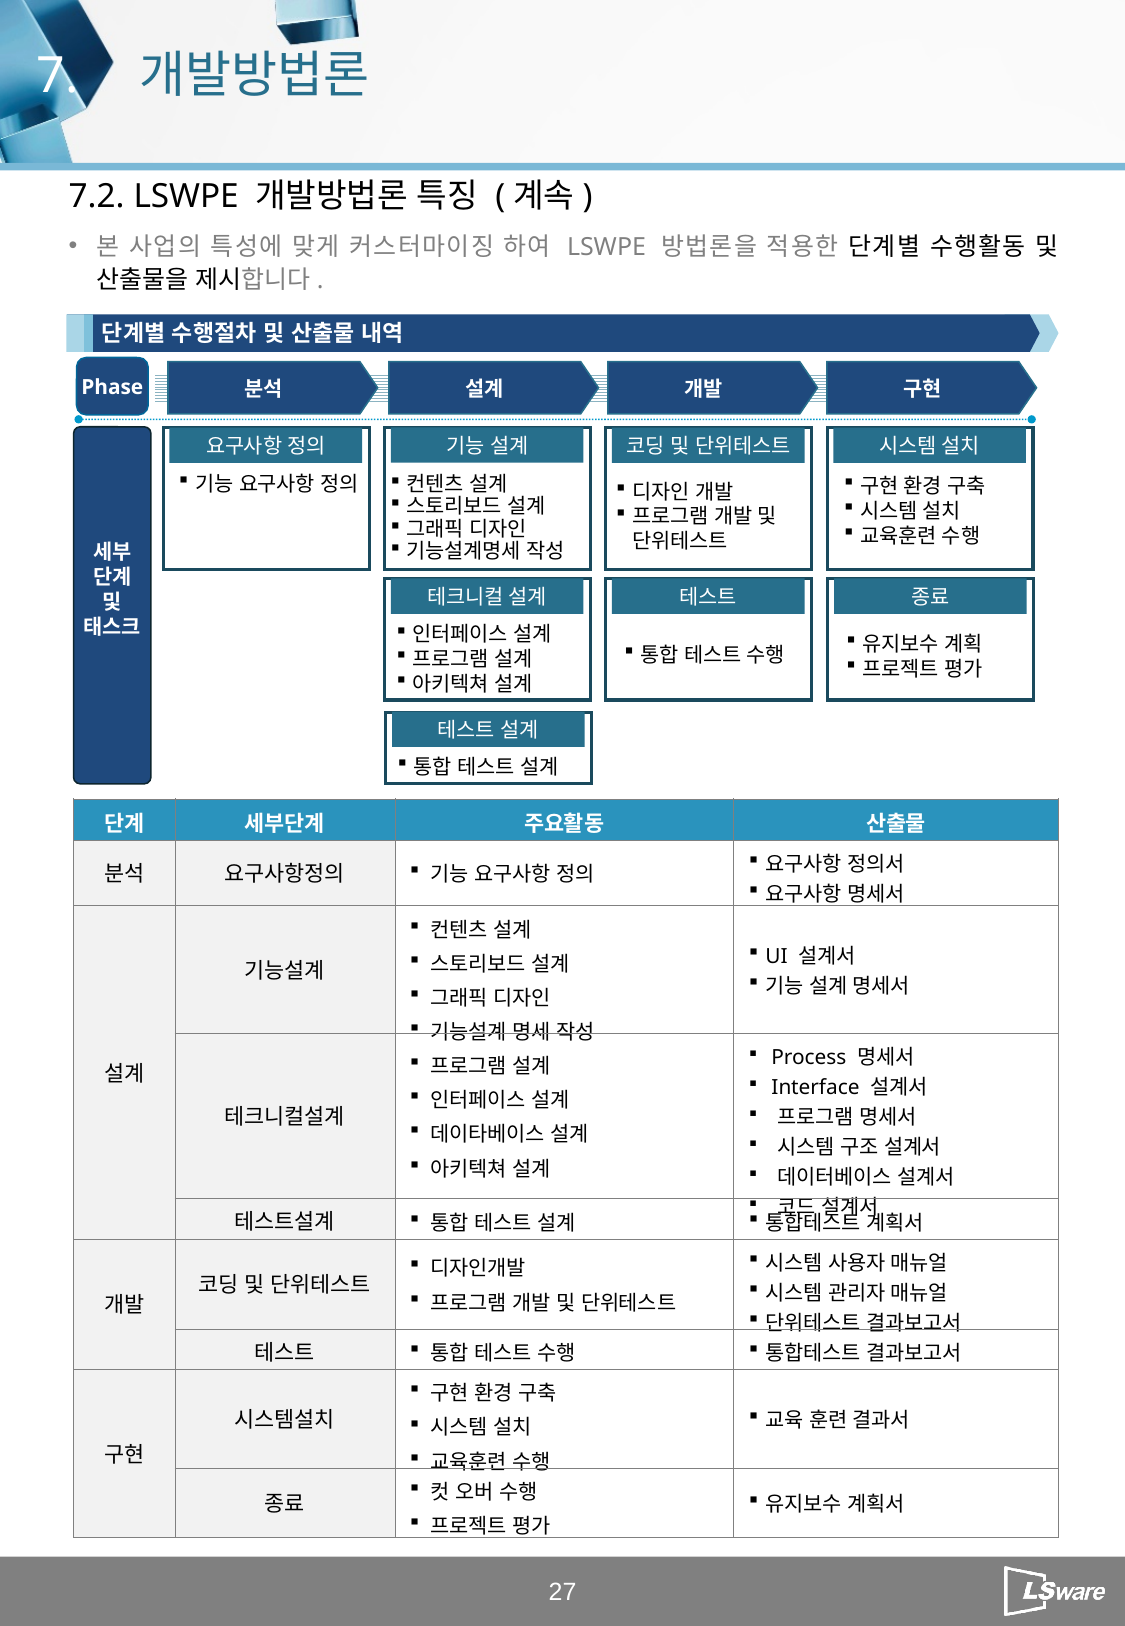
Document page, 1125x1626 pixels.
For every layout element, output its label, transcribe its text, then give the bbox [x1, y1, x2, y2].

table_cell 컷 오버 수행 프로젝트 평가 [396, 1469, 733, 1537]
table_cell 디자인개발 프로그램 개발 및 단위테스트 [396, 1240, 733, 1329]
table_cell Process 명세서 Interface 설계서 프로그램 명세서 시스템 구조 설계서 데이터베이스 설계서 코드 설계서 [734, 1034, 1058, 1198]
table_cell 분석 [74, 841, 175, 905]
table_cell 시스템 사용자 매뉴얼 시스템 관리자 매뉴얼 단위테스트 결과보고서 [734, 1240, 1058, 1329]
table_cell 통합테스트 결과보고서 [734, 1330, 1058, 1369]
text_box 7. [1, 31, 114, 113]
table_cell 테스트 [176, 1330, 395, 1369]
table_cell 유지보수 계획서 [734, 1469, 1058, 1537]
table_cell 구현 환경 구축 시스템 설치 교육훈련 수행 [396, 1370, 733, 1468]
table_cell 기능설계 [176, 906, 395, 1033]
table_header 주요활동 [396, 800, 733, 840]
table_cell 종료 [176, 1469, 395, 1537]
table_header 단계 [74, 800, 175, 840]
table_header 산출물 [734, 800, 1058, 840]
table_cell 시스템설치 [176, 1370, 395, 1468]
table_cell 설계 [74, 906, 175, 1239]
table_cell 프로그램 설계 인터페이스 설계 데이타베이스 설계 아키텍쳐 설계 [396, 1034, 733, 1198]
table_cell 요구사항 정의서 요구사항 명세서 [734, 841, 1058, 905]
table_cell 개발 [74, 1240, 175, 1369]
table_cell UI 설계서 기능 설계 명세서 [734, 906, 1058, 1033]
table_cell 교육 훈련 결과서 [734, 1370, 1058, 1468]
text_box 7.2. LSWPE 개발방법론 특징 (계속) 본 사업의 특성에 맞게 커스터마이징 하여 LSWPE 방법론을 적용한 단계별 수행활동 및 산출물을 제시합니다. [68, 181, 1059, 294]
picture [0, 0, 1125, 162]
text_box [73, 357, 1040, 788]
table_cell 테스트설계 [176, 1199, 395, 1239]
table_cell 코딩 및 단위테스트 [176, 1240, 395, 1329]
table_cell 테크니컬설계 [176, 1034, 395, 1198]
text_box 개발방법론 [125, 31, 768, 113]
table_cell 통합테스트 계획서 [734, 1199, 1058, 1239]
table_cell 기능 요구사항 정의 [396, 841, 733, 905]
table_cell 통합 테스트 설계 [396, 1199, 733, 1239]
table_cell 구현 [74, 1370, 175, 1537]
picture [1004, 1566, 1105, 1616]
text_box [66, 314, 1059, 352]
table_header 세부단계 [176, 800, 395, 840]
table_cell 요구사항정의 [176, 841, 395, 905]
table_cell 컨텐츠 설계 스토리보드 설계 그래픽 디자인 기능설계 명세 작성 [396, 906, 733, 1033]
table_cell 통합 테스트 수행 [396, 1330, 733, 1369]
